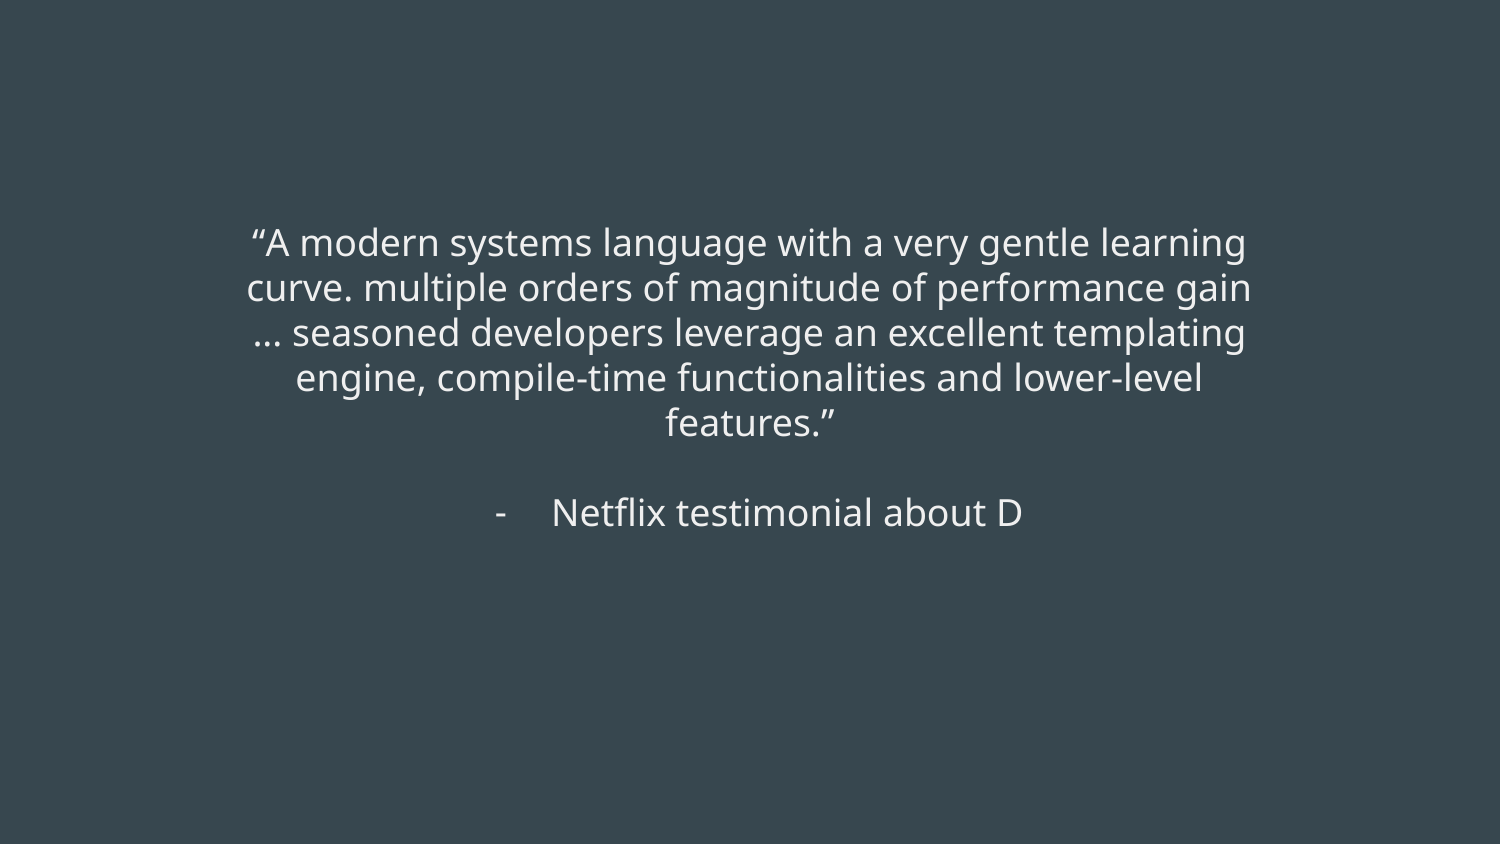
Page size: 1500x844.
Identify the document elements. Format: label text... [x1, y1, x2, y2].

text_box “A modern systems language with a very gentle learning curve. multiple orders of magnitude of performance gain ... seasoned developers leverage an excellent templating engine, compile-time functionalities and lower-level features.” Netflix testimonial about D [230, 203, 1270, 641]
